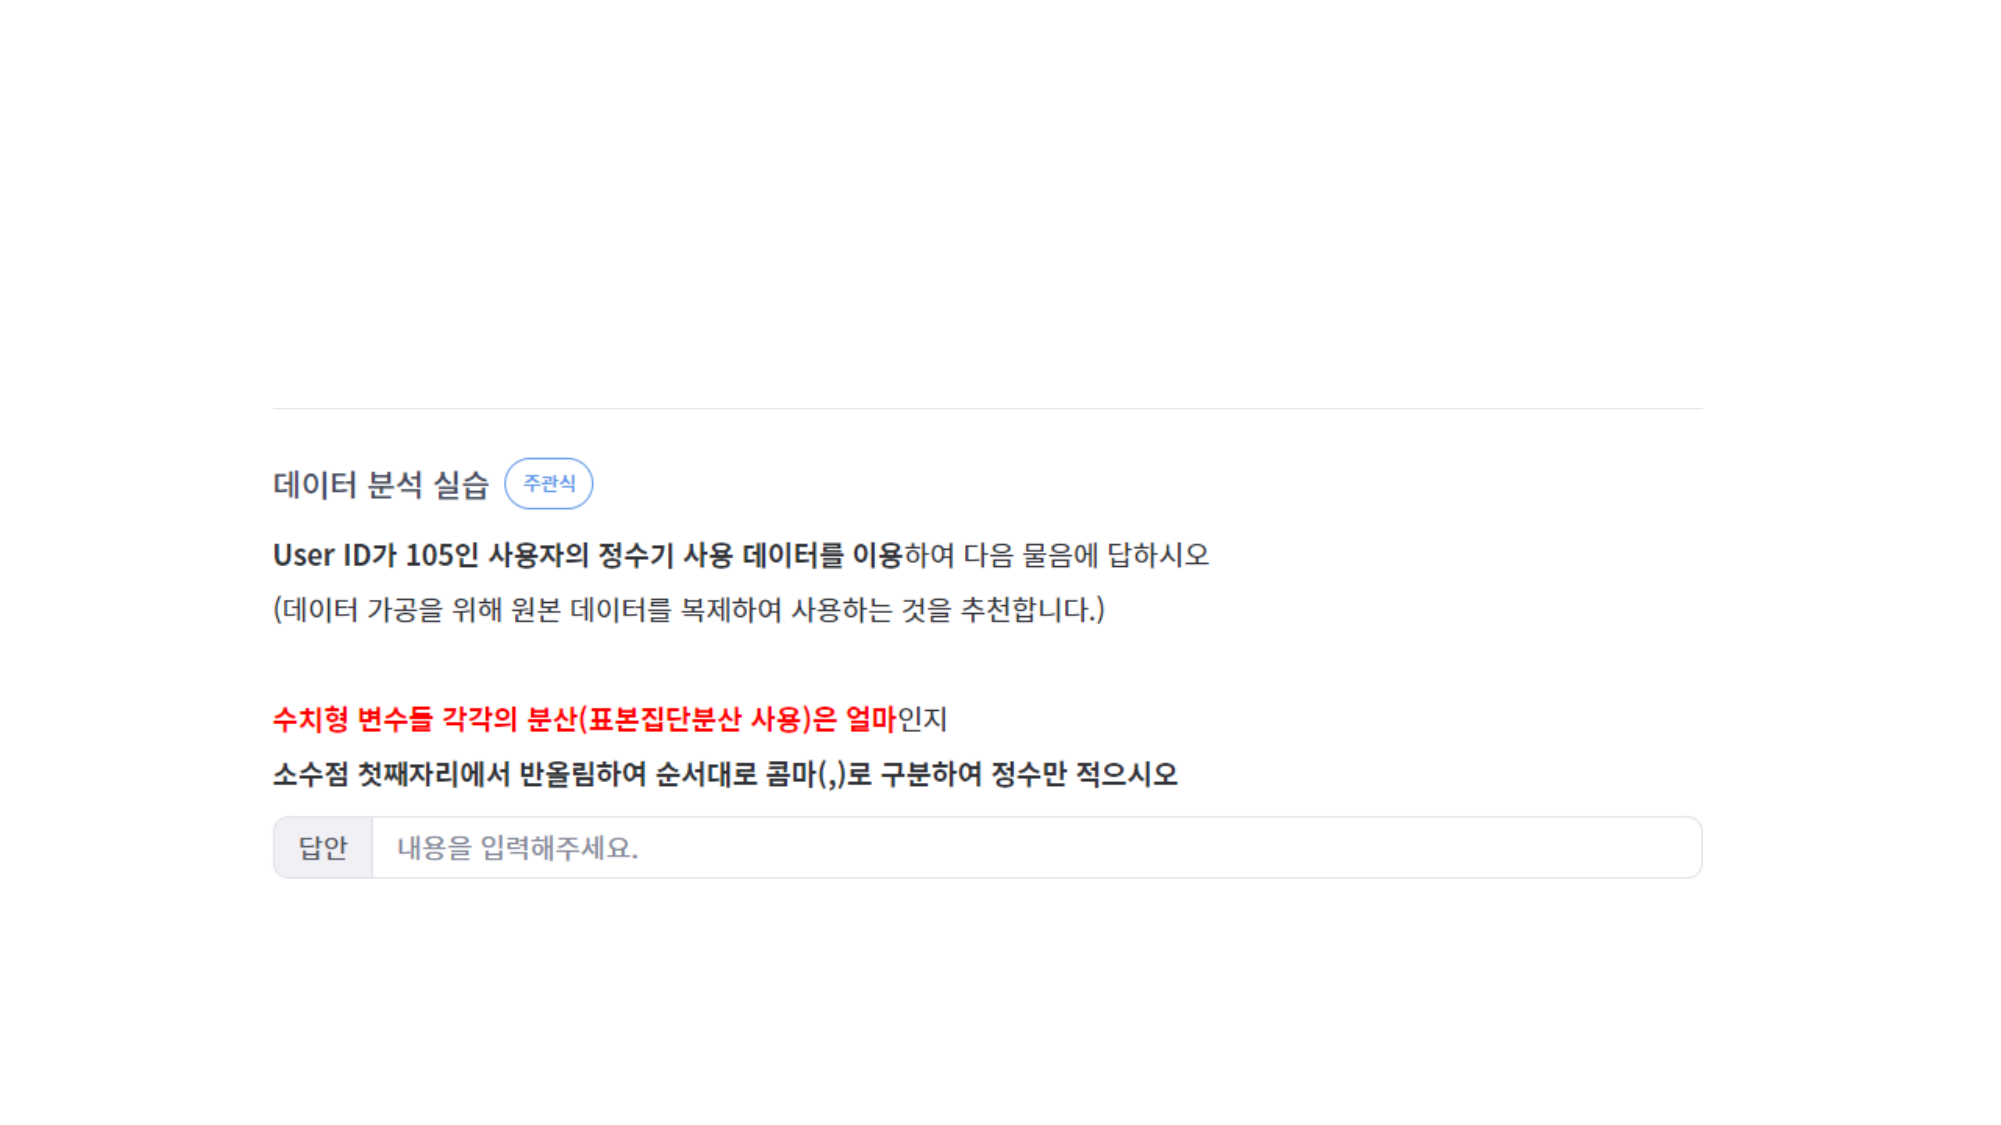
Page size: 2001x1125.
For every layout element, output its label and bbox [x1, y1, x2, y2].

list [263, 408, 1736, 904]
